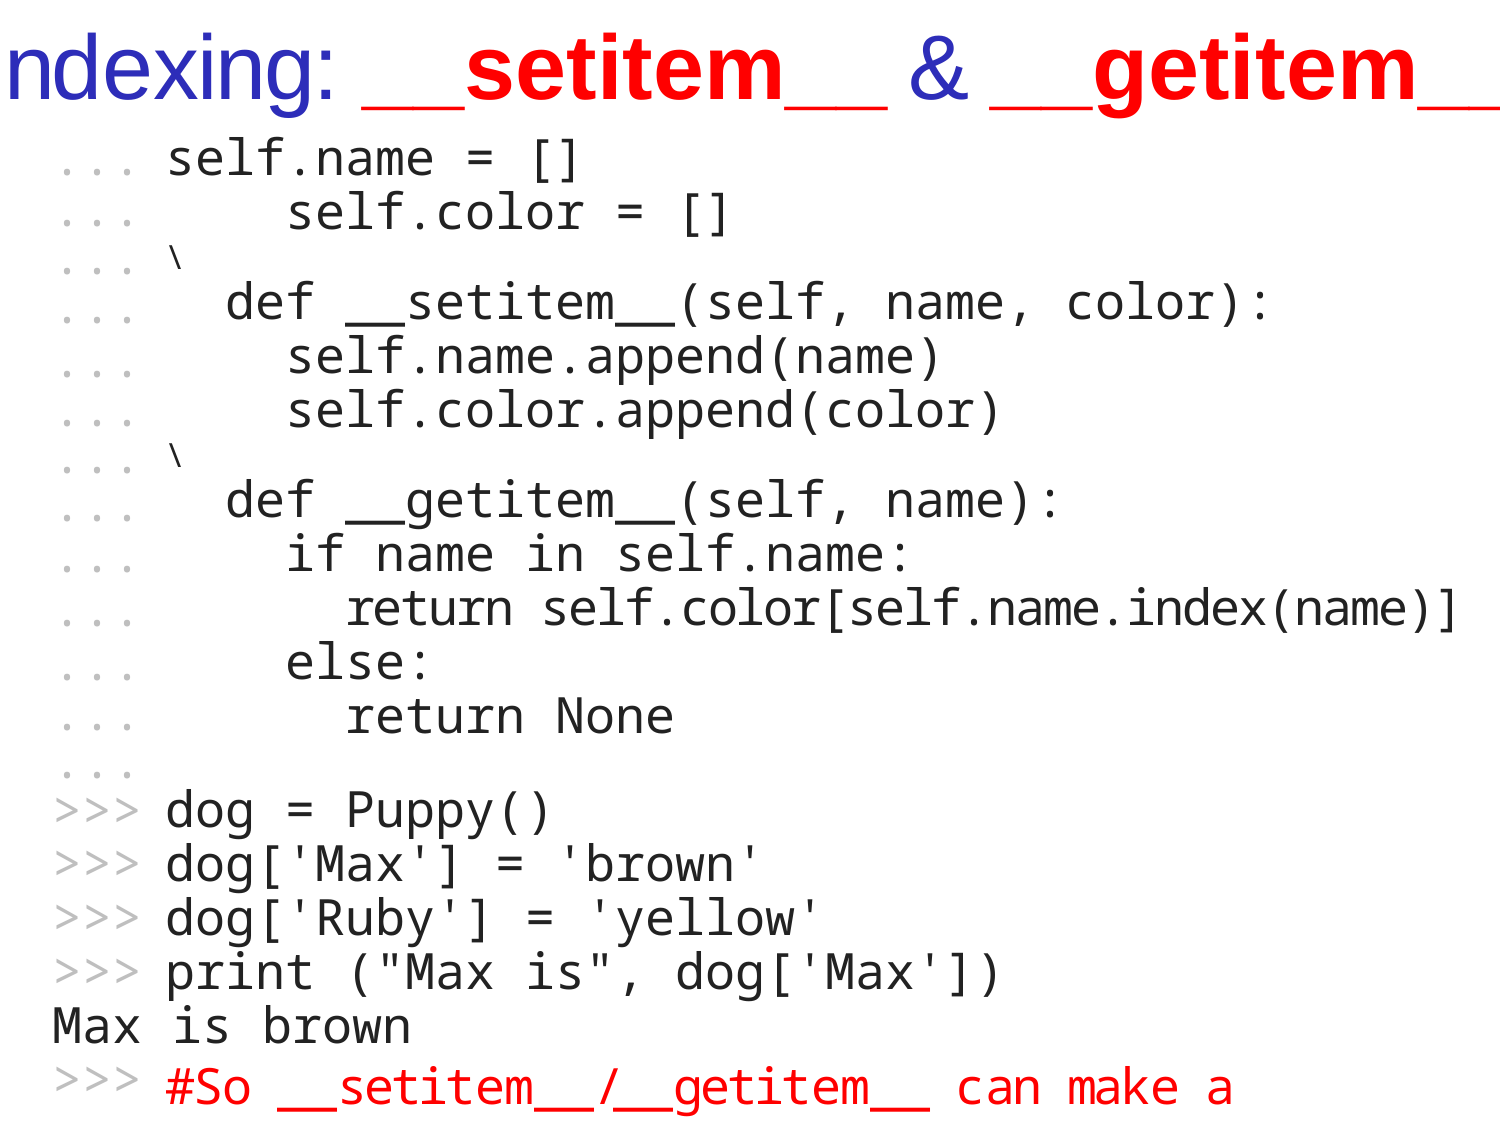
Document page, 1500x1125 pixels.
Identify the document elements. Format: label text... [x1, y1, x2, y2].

text_box ... ... ... ... ... ... ... ... ... ... ... ... ... >>> >>> >>> >>> Max is brown >>> [37, 125, 488, 1125]
text_box Indexing: __setitem__ & __getitem__ [0, 0, 1500, 125]
list self.name = [] self.color = [] \ def __setitem__(self, name, color): self.name.append(name) self.color.append(color) \ def __getitem__(self, name): if name in self.name: return self.color[self.name.index(name)] else: return None dog = Puppy() dog['Max'] = 'brown' dog['Ruby'] = 'yellow' print ("Max is", dog['Max']) #So __setitem__/__getitem__ can make a dictionary [488, 125, 1488, 1125]
